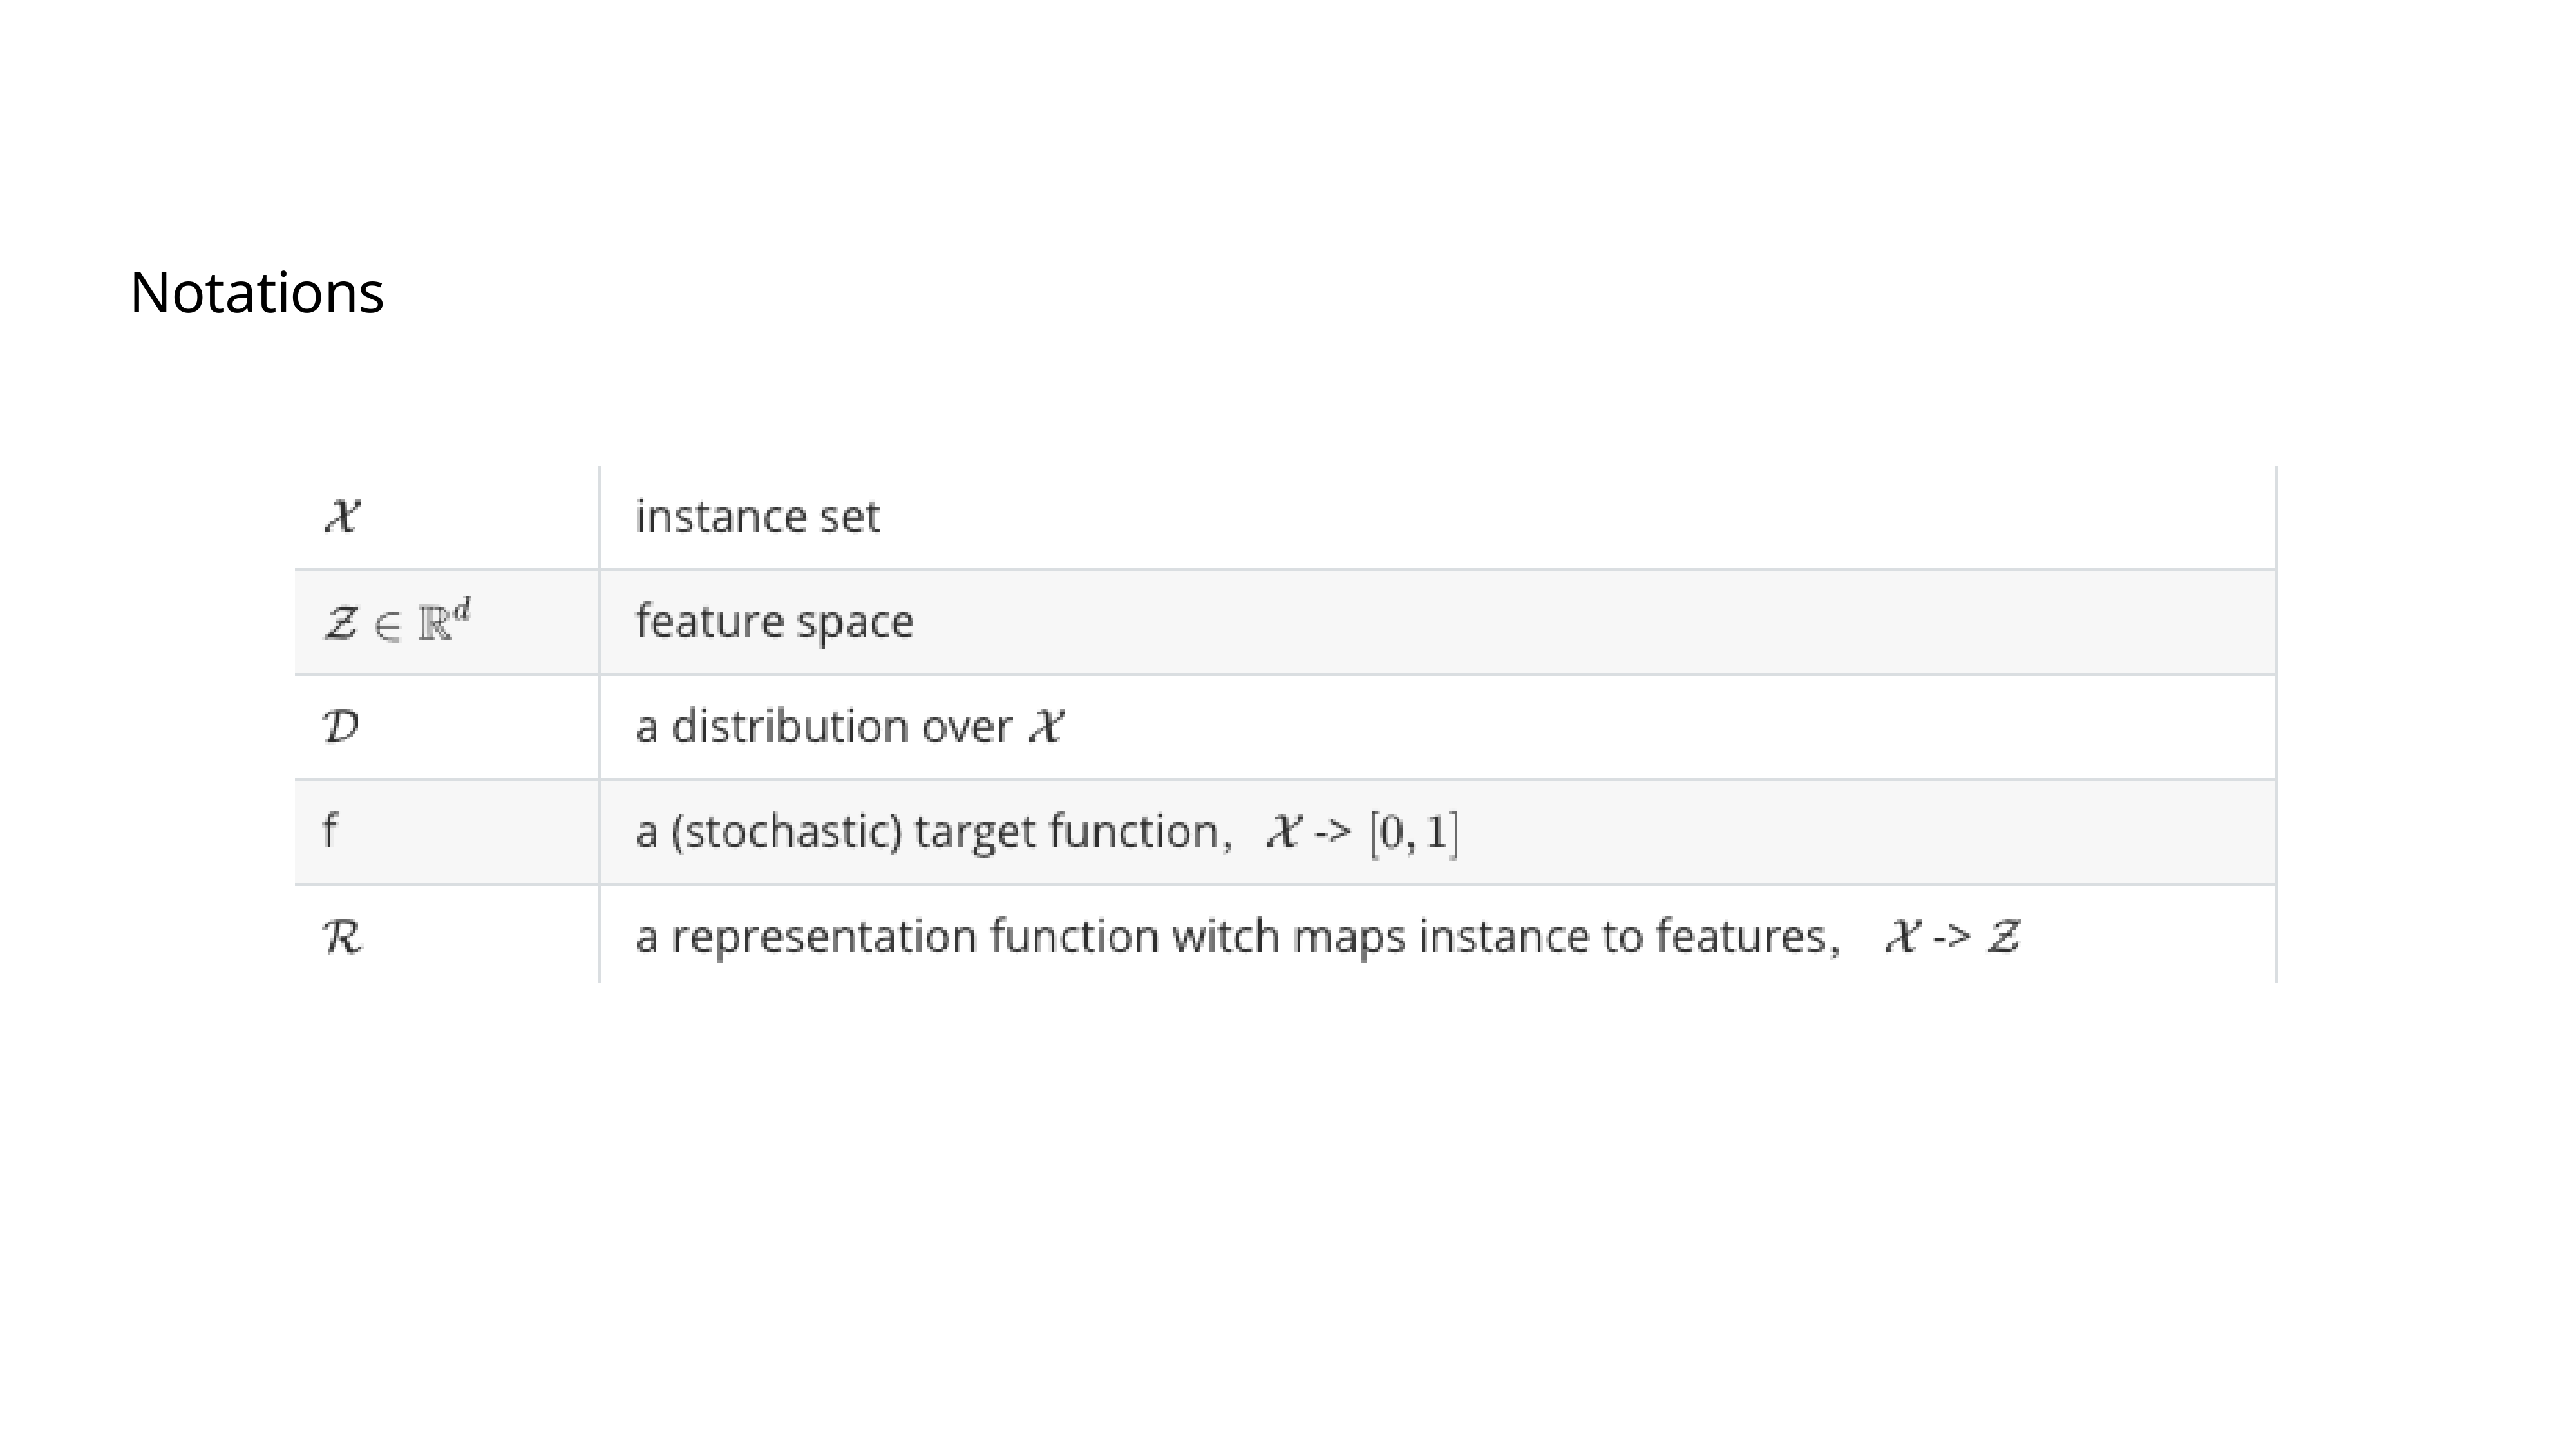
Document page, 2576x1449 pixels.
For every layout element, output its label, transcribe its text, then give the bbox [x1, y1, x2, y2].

list Notations [123, 250, 546, 339]
picture [295, 466, 2281, 983]
